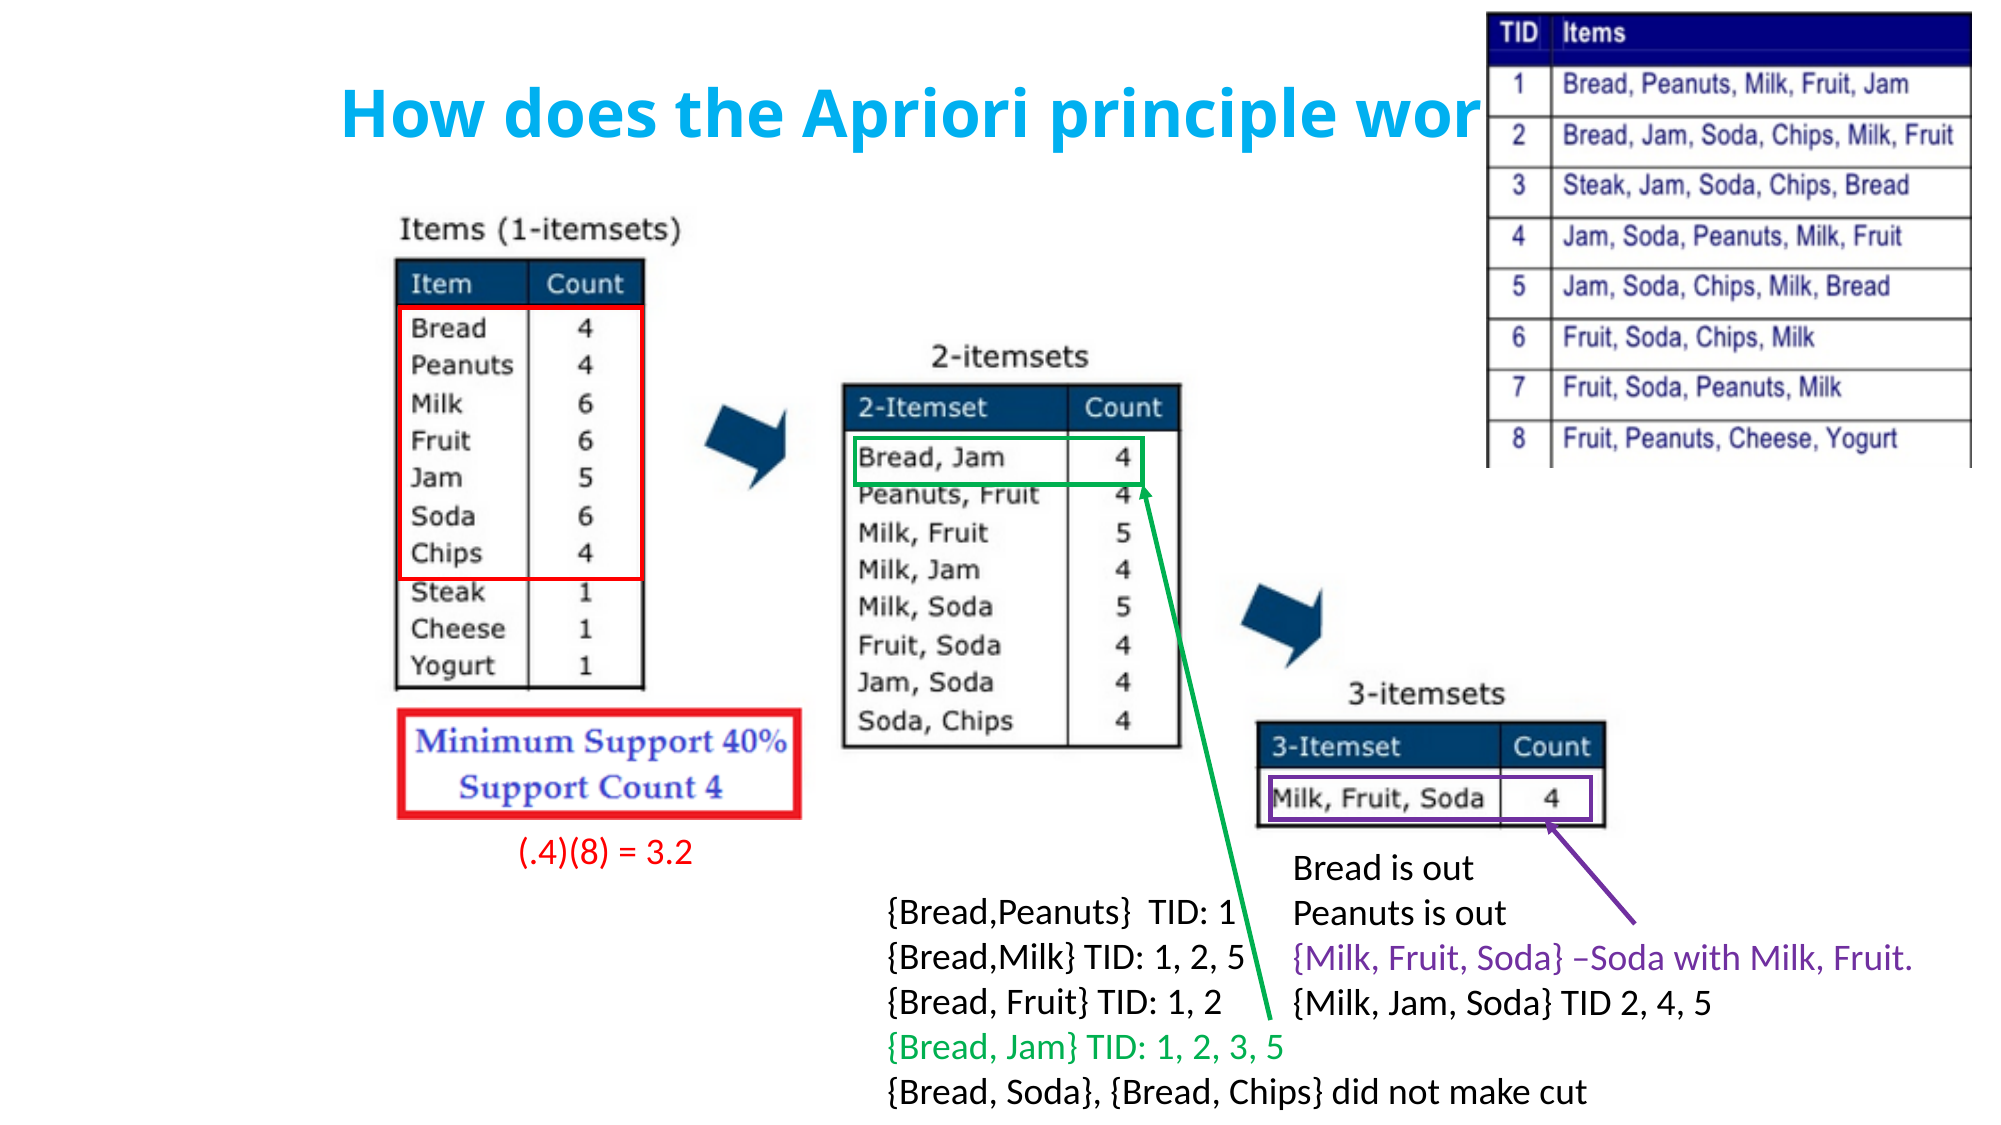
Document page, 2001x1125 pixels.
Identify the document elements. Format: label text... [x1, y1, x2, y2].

picture [362, 10, 1972, 850]
title How does the Apriori principle work? [324, 45, 1486, 188]
text_box Bread is out Peanuts is out {Milk, Fruit, Soda} –Soda with Milk, Fruit. {Milk, Jam, Soda} TID 2, 4, 5 [1278, 835, 1940, 1031]
text_box {Bread,Peanuts} TID: 1 {Bread,Milk} TID: 1, 2, 5 {Bread, Fruit} TID: 1, 2 {Bread, Jam} TID: 1, 2, 3, 5 {Bread, Soda}, {Bread, Chips} did not make cut [872, 880, 1604, 1120]
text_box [1544, 819, 1635, 924]
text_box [1142, 484, 1271, 1020]
text_box (.4)(8) = 3.2 [502, 850, 709, 880]
